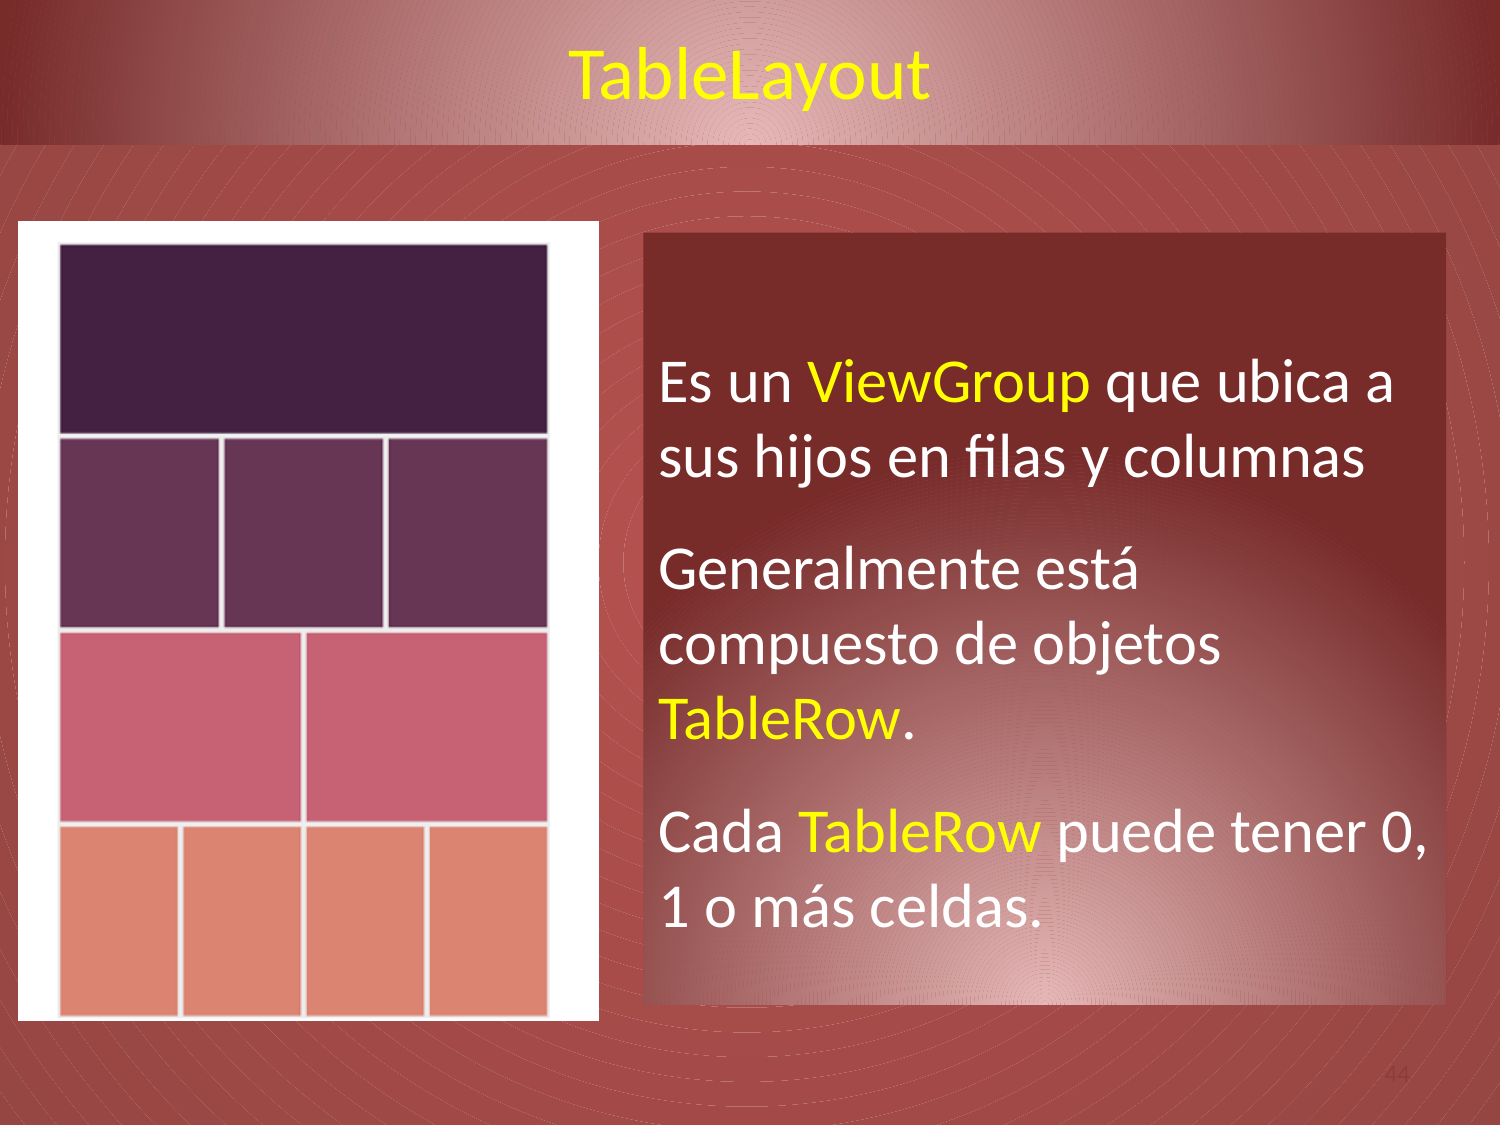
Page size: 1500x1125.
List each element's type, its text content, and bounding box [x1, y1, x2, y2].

slide_number 44 [1074, 1042, 1425, 1103]
text_box TableLayout [0, 0, 1500, 145]
picture [17, 221, 599, 1021]
text_box Es un ViewGroup que ubica a sus hijos en filas y columnas Generalmente está compuesto de objetos TableRow. Cada TableRow puede tener 0, 1 o más celdas. [643, 232, 1447, 1005]
text_box [0, 145, 1500, 1125]
